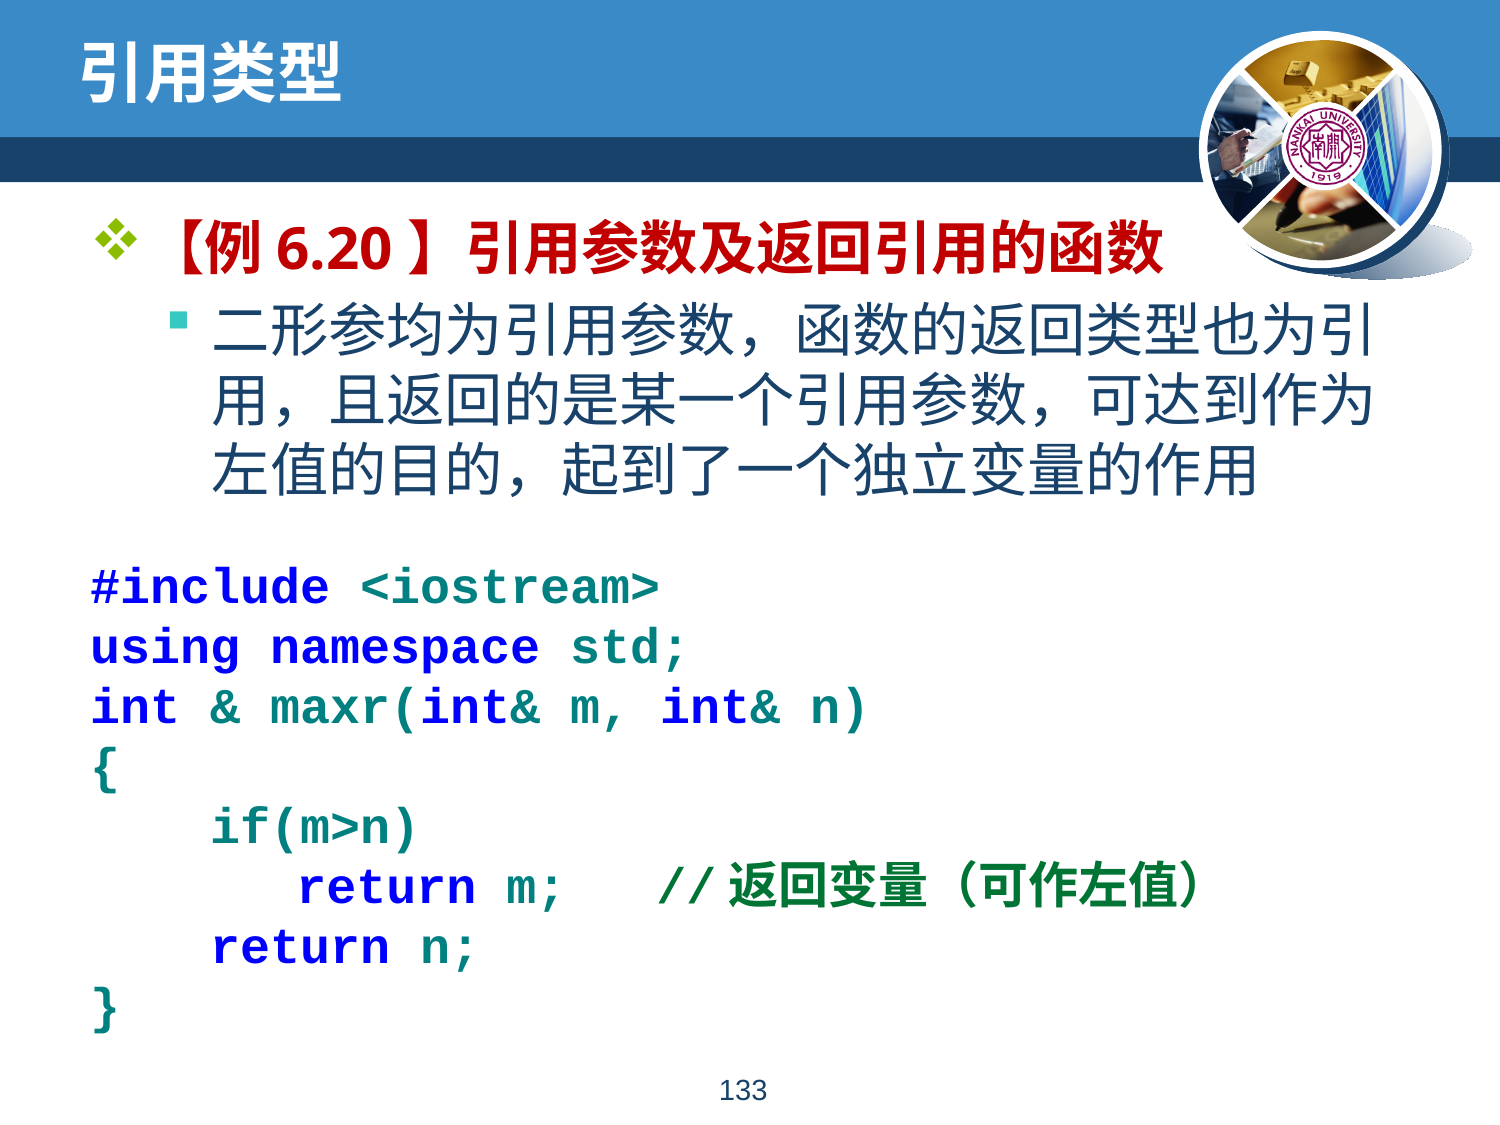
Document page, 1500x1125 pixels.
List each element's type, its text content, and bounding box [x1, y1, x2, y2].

slide_number 132 [607, 1063, 879, 1112]
list 【例6.20】引用参数及返回引用的函数 二形参均为引用参数，函数的返回类型也为引用，且返回的是某一个引用参数，可达到作为左值的目的，起到了一个独立变量的作用 #include <iostream> using namespace std; int & maxr(int& m, int& n) { if(m>n) return m; //返回变量（可作左值） return n; } [75, 203, 1425, 1065]
title 引用类型 [62, 24, 1275, 118]
picture [1207, 40, 1433, 203]
